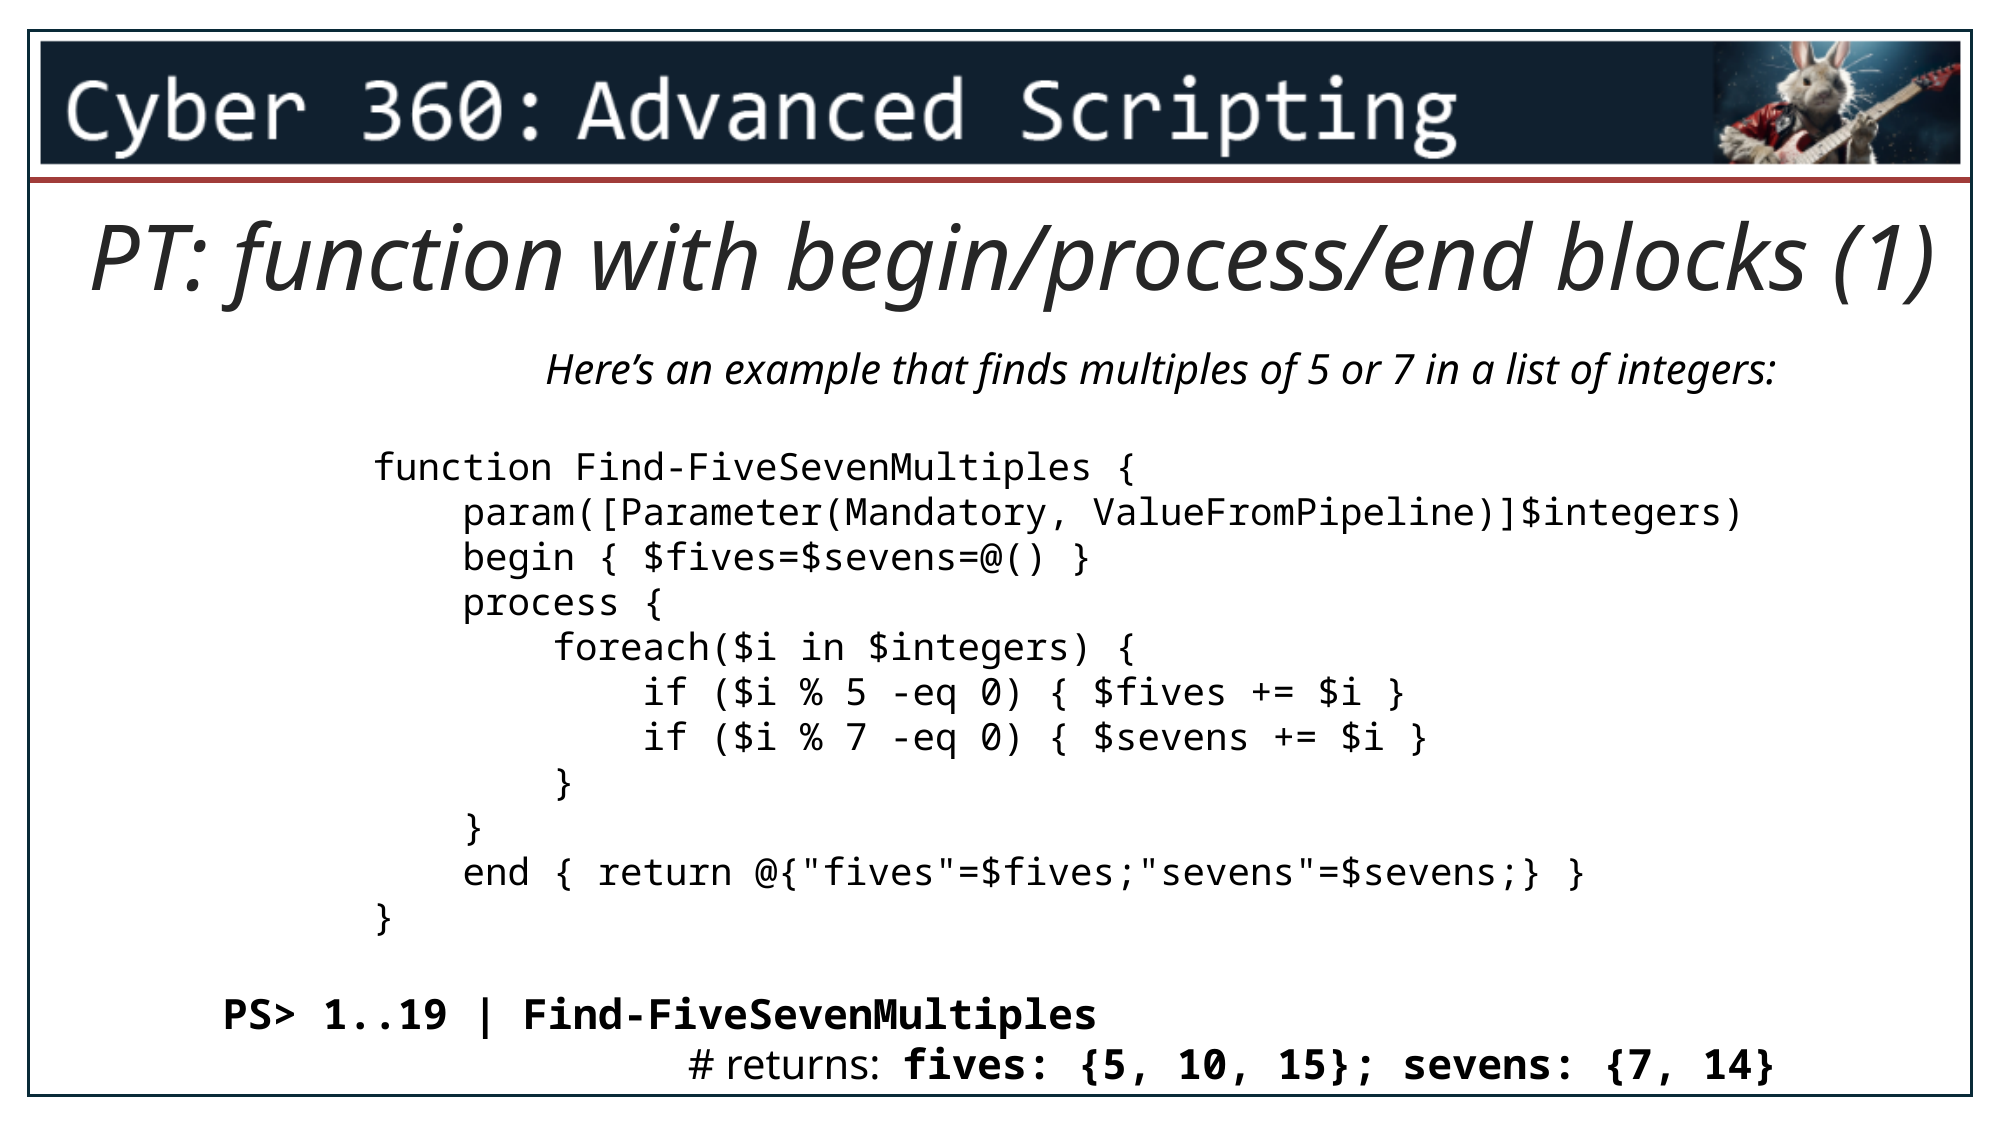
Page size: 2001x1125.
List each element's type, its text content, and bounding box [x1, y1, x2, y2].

text_box Here’s an example that finds multiples of 5 or 7 in a list of integers: function Find-FiveSevenMultiples { param([Parameter(Mandatory, ValueFromPipeline)]$integers) begin { $fives=$sevens=@() } process { foreach($i in $integers) { if ($i % 5 -eq 0) { $fives += $i } if ($i % 7 -eq 0) { $sevens += $i } } } end { return @{"fives"=$fives;"sevens"=$sevens;} } } PS> 1..19 | Find-FiveSevenMultiples # returns: fives: {5, 10, 15}; sevens: {7, 14} [207, 335, 1792, 1096]
picture [34, 38, 1966, 168]
list PT: function with begin/process/end blocks (1) [53, 201, 1952, 320]
